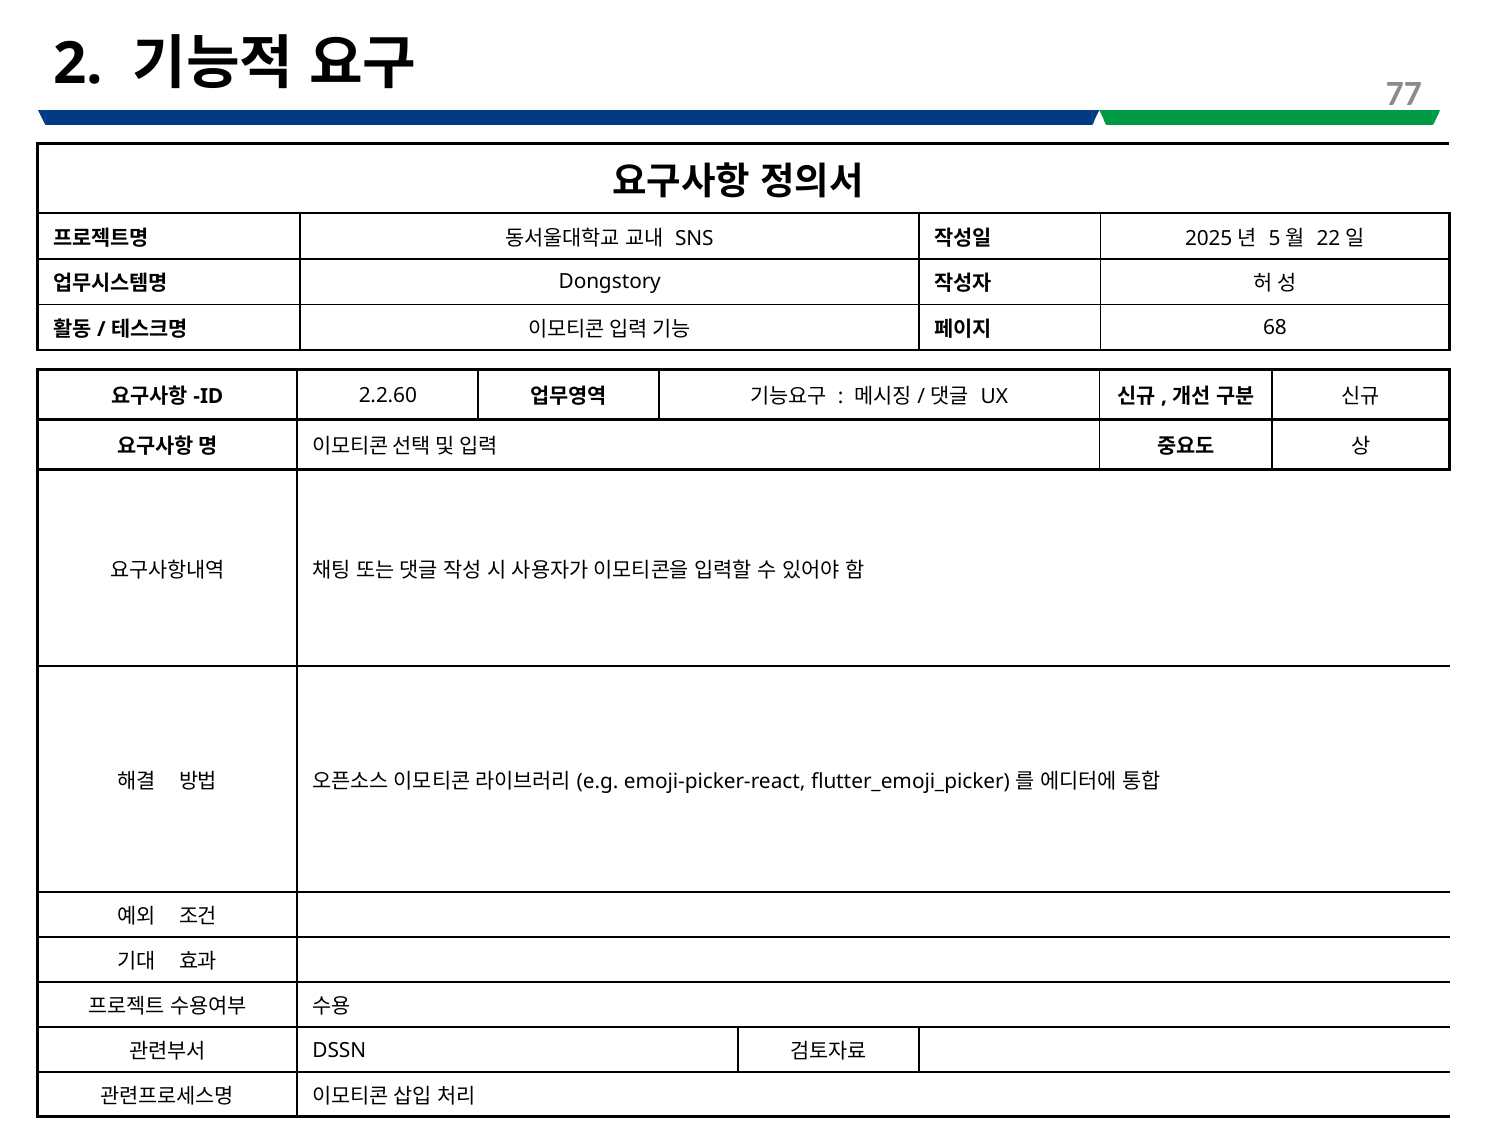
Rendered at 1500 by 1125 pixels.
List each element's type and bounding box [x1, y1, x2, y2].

table_header [479, 371, 658, 418]
table_header [1273, 371, 1448, 418]
table_cell [920, 214, 1100, 258]
table_header [660, 371, 1099, 418]
table_cell [298, 1073, 1450, 1115]
table_cell [920, 305, 1100, 349]
table_cell [39, 214, 299, 258]
table_cell [298, 667, 1450, 891]
table_cell [39, 1073, 296, 1115]
table_header [1100, 371, 1271, 418]
table_cell [39, 667, 296, 891]
table_header [39, 371, 296, 418]
table_cell [298, 471, 1450, 665]
table_cell [39, 938, 296, 981]
table_cell [301, 214, 918, 258]
table_cell [39, 471, 296, 665]
table_cell [1273, 421, 1448, 468]
table_cell [39, 421, 296, 468]
table_cell [39, 1028, 296, 1071]
title [38, 31, 843, 97]
table_cell [301, 260, 918, 304]
table_cell [39, 260, 299, 304]
table_cell [920, 1028, 1450, 1071]
table_cell [298, 938, 1450, 981]
table_cell [298, 893, 1450, 936]
slide_number [1193, 61, 1437, 121]
table_cell [39, 893, 296, 936]
table_cell [39, 305, 299, 349]
table_cell [1101, 214, 1448, 258]
table_header [298, 371, 477, 418]
table_cell [301, 305, 918, 349]
table_cell [1100, 421, 1271, 468]
picture [38, 110, 1440, 125]
table_header [39, 145, 1449, 212]
table_cell [920, 260, 1100, 304]
table_cell [1101, 260, 1448, 304]
table_cell [298, 421, 1099, 468]
table_cell [39, 983, 296, 1026]
table_cell [1101, 305, 1448, 349]
table_cell [298, 1028, 737, 1071]
table_cell [739, 1028, 918, 1071]
table_cell [298, 983, 1450, 1026]
